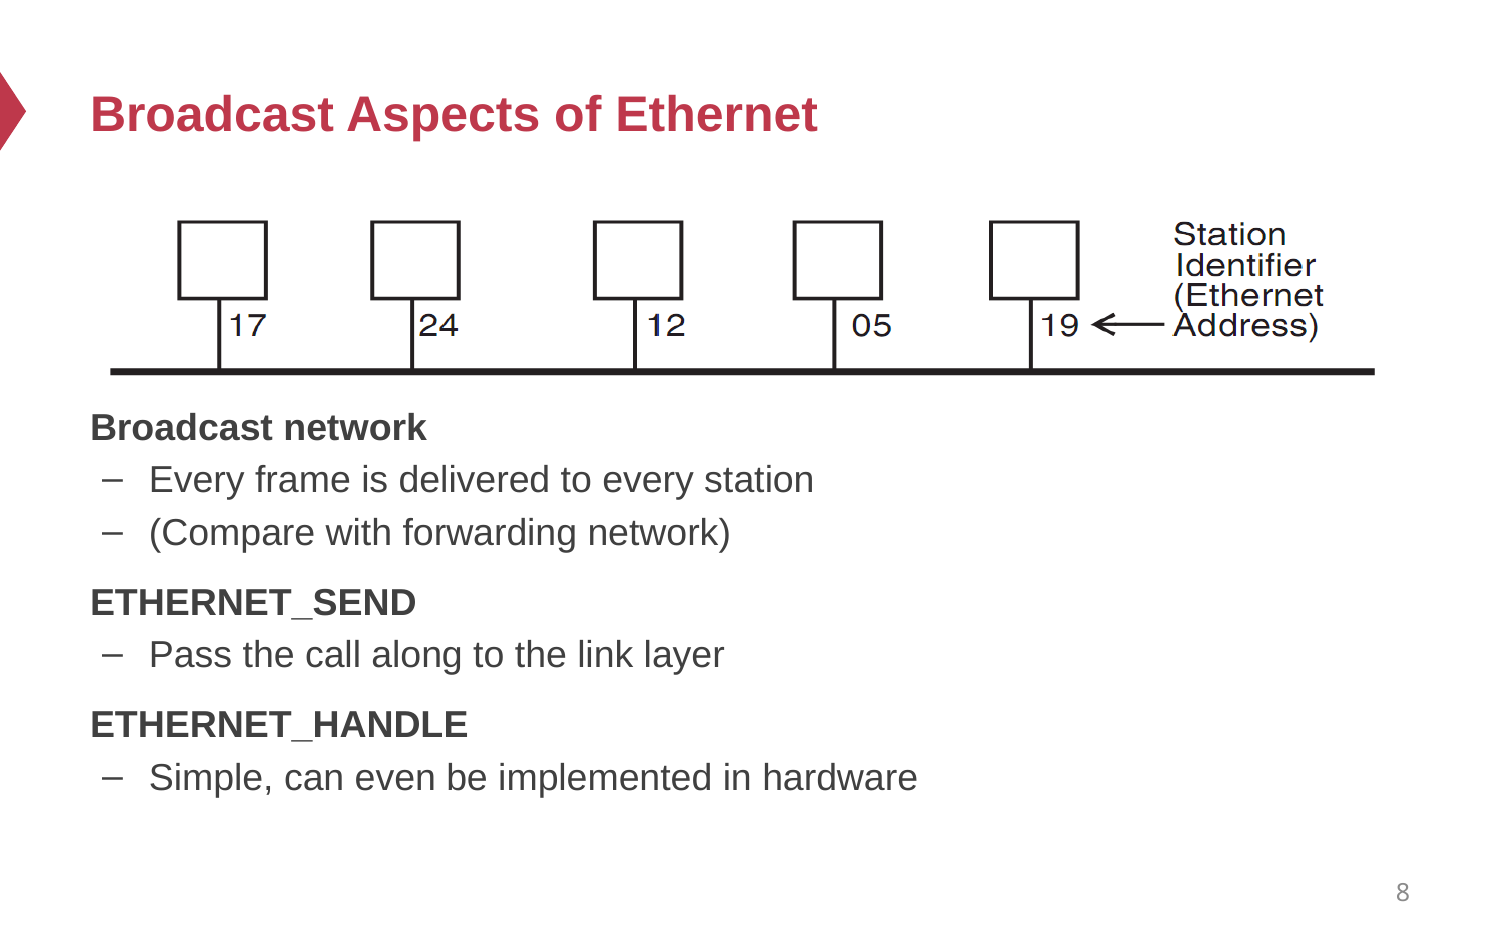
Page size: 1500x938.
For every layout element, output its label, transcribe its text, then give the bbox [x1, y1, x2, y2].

list Broadcast network Every frame is delivered to every station (Compare with forwarding network) ETHERNET_SEND Pass the call along to the link layer ETHERNET_HANDLE Simple, can even be implemented in hardware [75, 185, 1459, 900]
slide_number 8 [1074, 868, 1425, 919]
title Broadcast Aspects of Ethernet [75, 37, 1425, 185]
picture [100, 197, 1388, 386]
